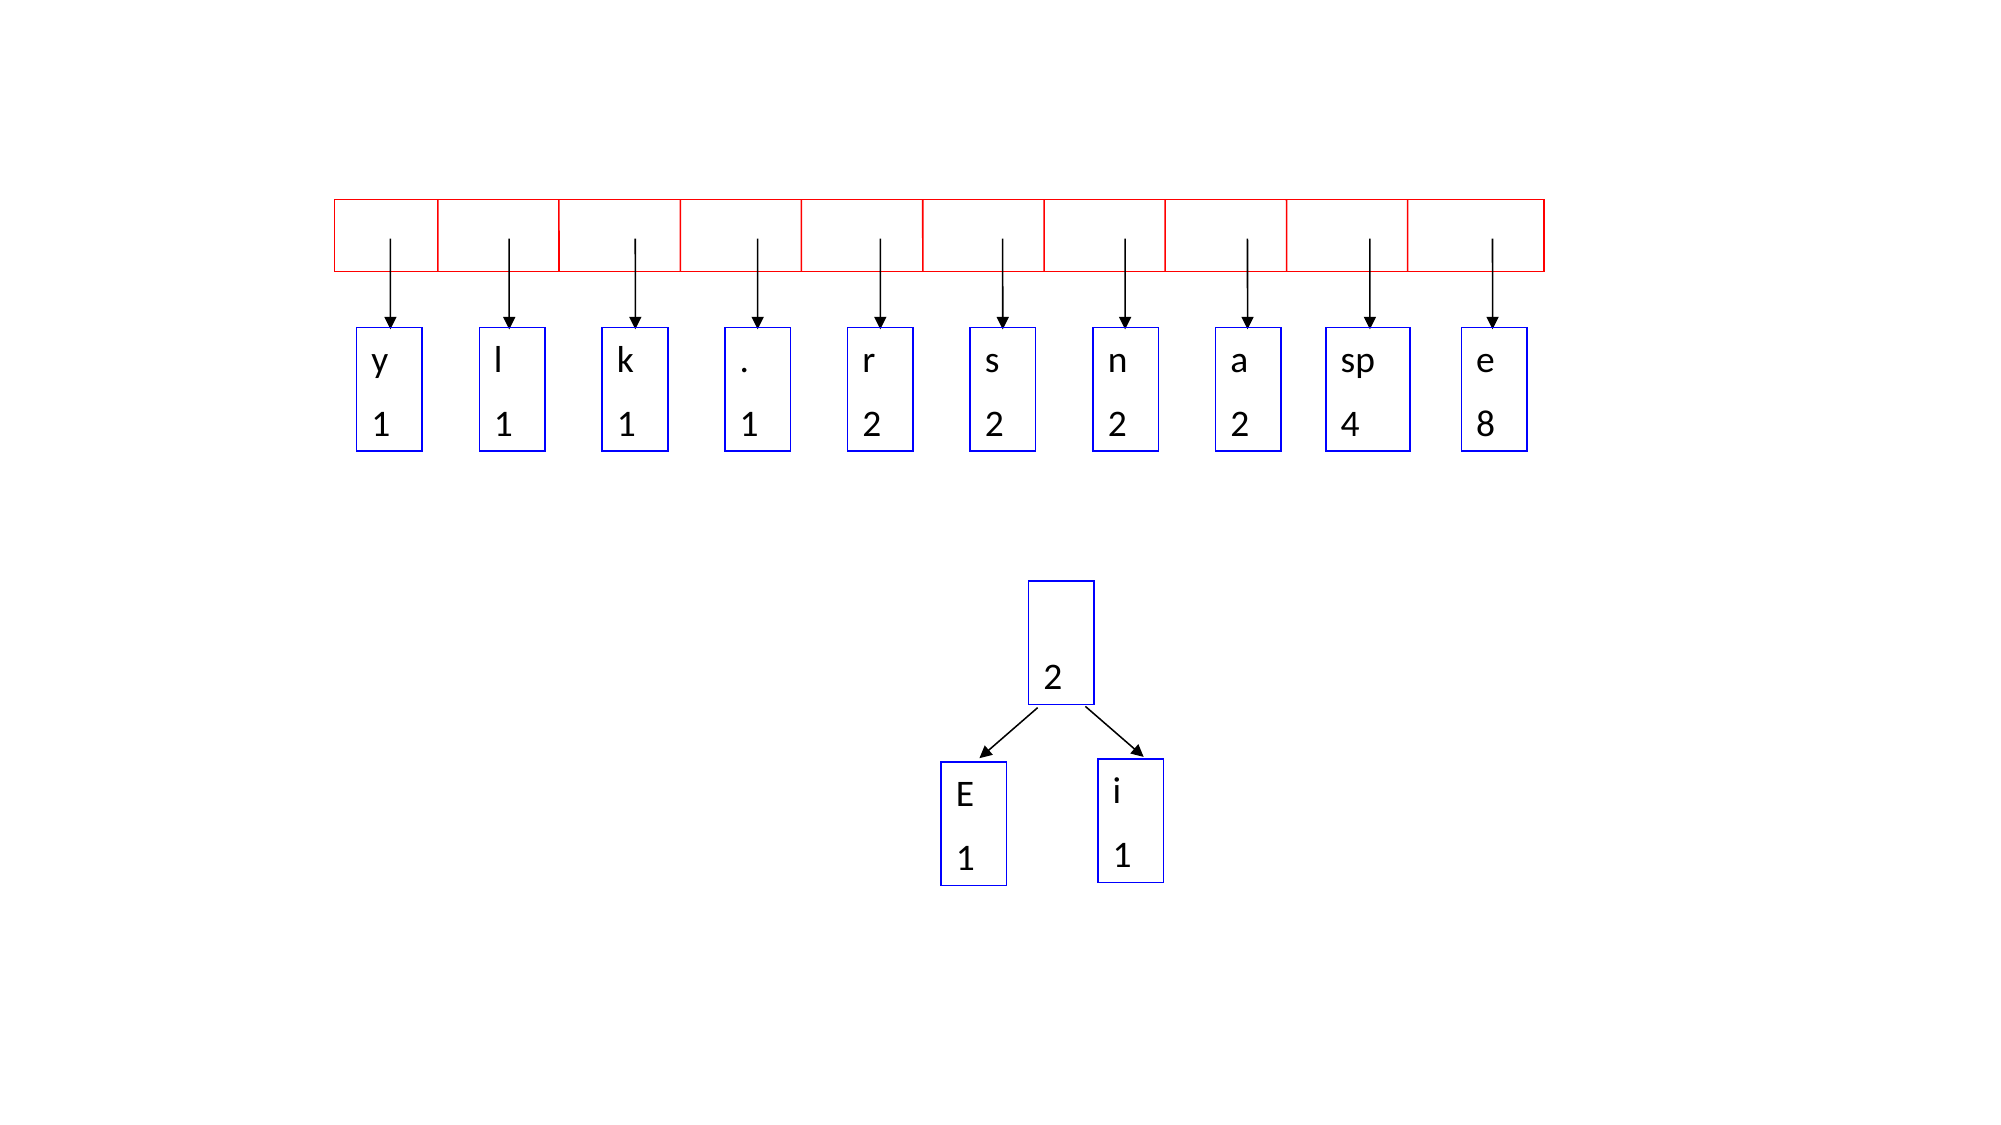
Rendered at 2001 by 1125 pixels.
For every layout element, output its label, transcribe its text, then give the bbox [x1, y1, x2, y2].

text_box [996, 238, 1009, 327]
text_box [1085, 706, 1144, 757]
text_box [923, 199, 1044, 272]
text_box [334, 199, 437, 272]
text_box E 1 [940, 762, 1007, 886]
text_box e 8 [1461, 327, 1527, 452]
text_box y 1 [356, 327, 423, 452]
text_box l 1 [479, 327, 545, 452]
text_box k 1 [602, 327, 668, 452]
text_box [681, 199, 801, 272]
text_box n 2 [1093, 327, 1159, 452]
text_box [1363, 238, 1377, 327]
text_box s 2 [970, 327, 1036, 452]
text_box [1045, 199, 1165, 272]
text_box a 2 [1215, 327, 1282, 452]
text_box [1486, 238, 1499, 327]
text_box [1287, 199, 1407, 272]
text_box [979, 707, 1038, 759]
text_box i 1 [1098, 758, 1164, 883]
text_box [503, 238, 516, 327]
text_box 2 [1028, 580, 1095, 705]
text_box [1408, 199, 1545, 272]
text_box [802, 199, 922, 272]
text_box [629, 238, 642, 327]
text_box [438, 199, 680, 272]
text_box [874, 238, 887, 327]
text_box r 2 [847, 327, 914, 452]
text_box [384, 238, 397, 327]
text_box [751, 238, 764, 327]
text_box [1166, 199, 1286, 272]
text_box sp 4 [1325, 327, 1411, 452]
text_box [1118, 238, 1132, 327]
text_box [1241, 238, 1254, 327]
text_box . 1 [724, 327, 791, 452]
